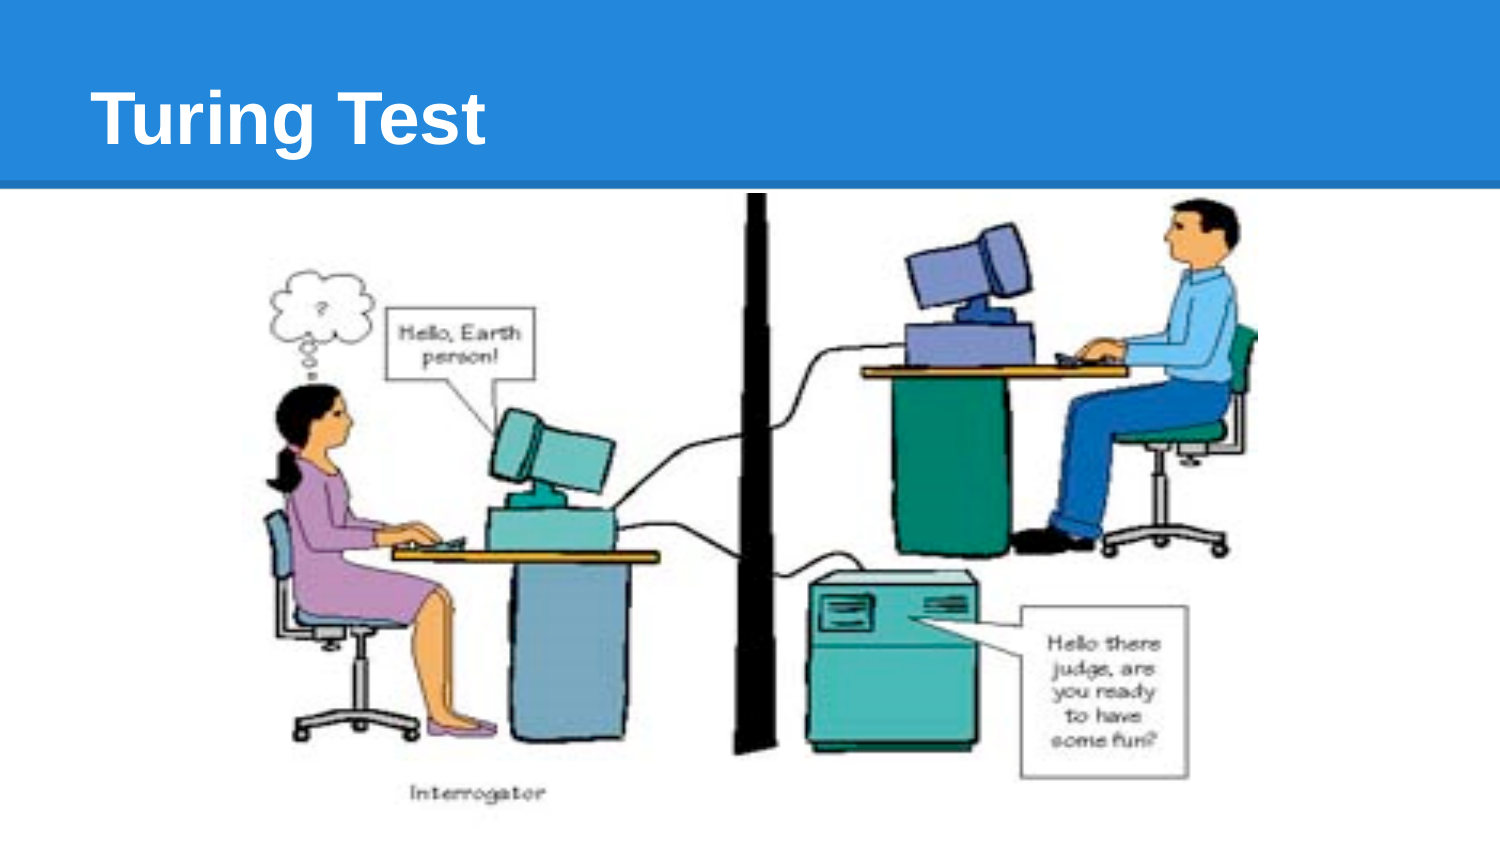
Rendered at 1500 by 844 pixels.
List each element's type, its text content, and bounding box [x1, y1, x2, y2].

title Turing Test [75, 33, 1425, 175]
picture [241, 193, 1259, 830]
